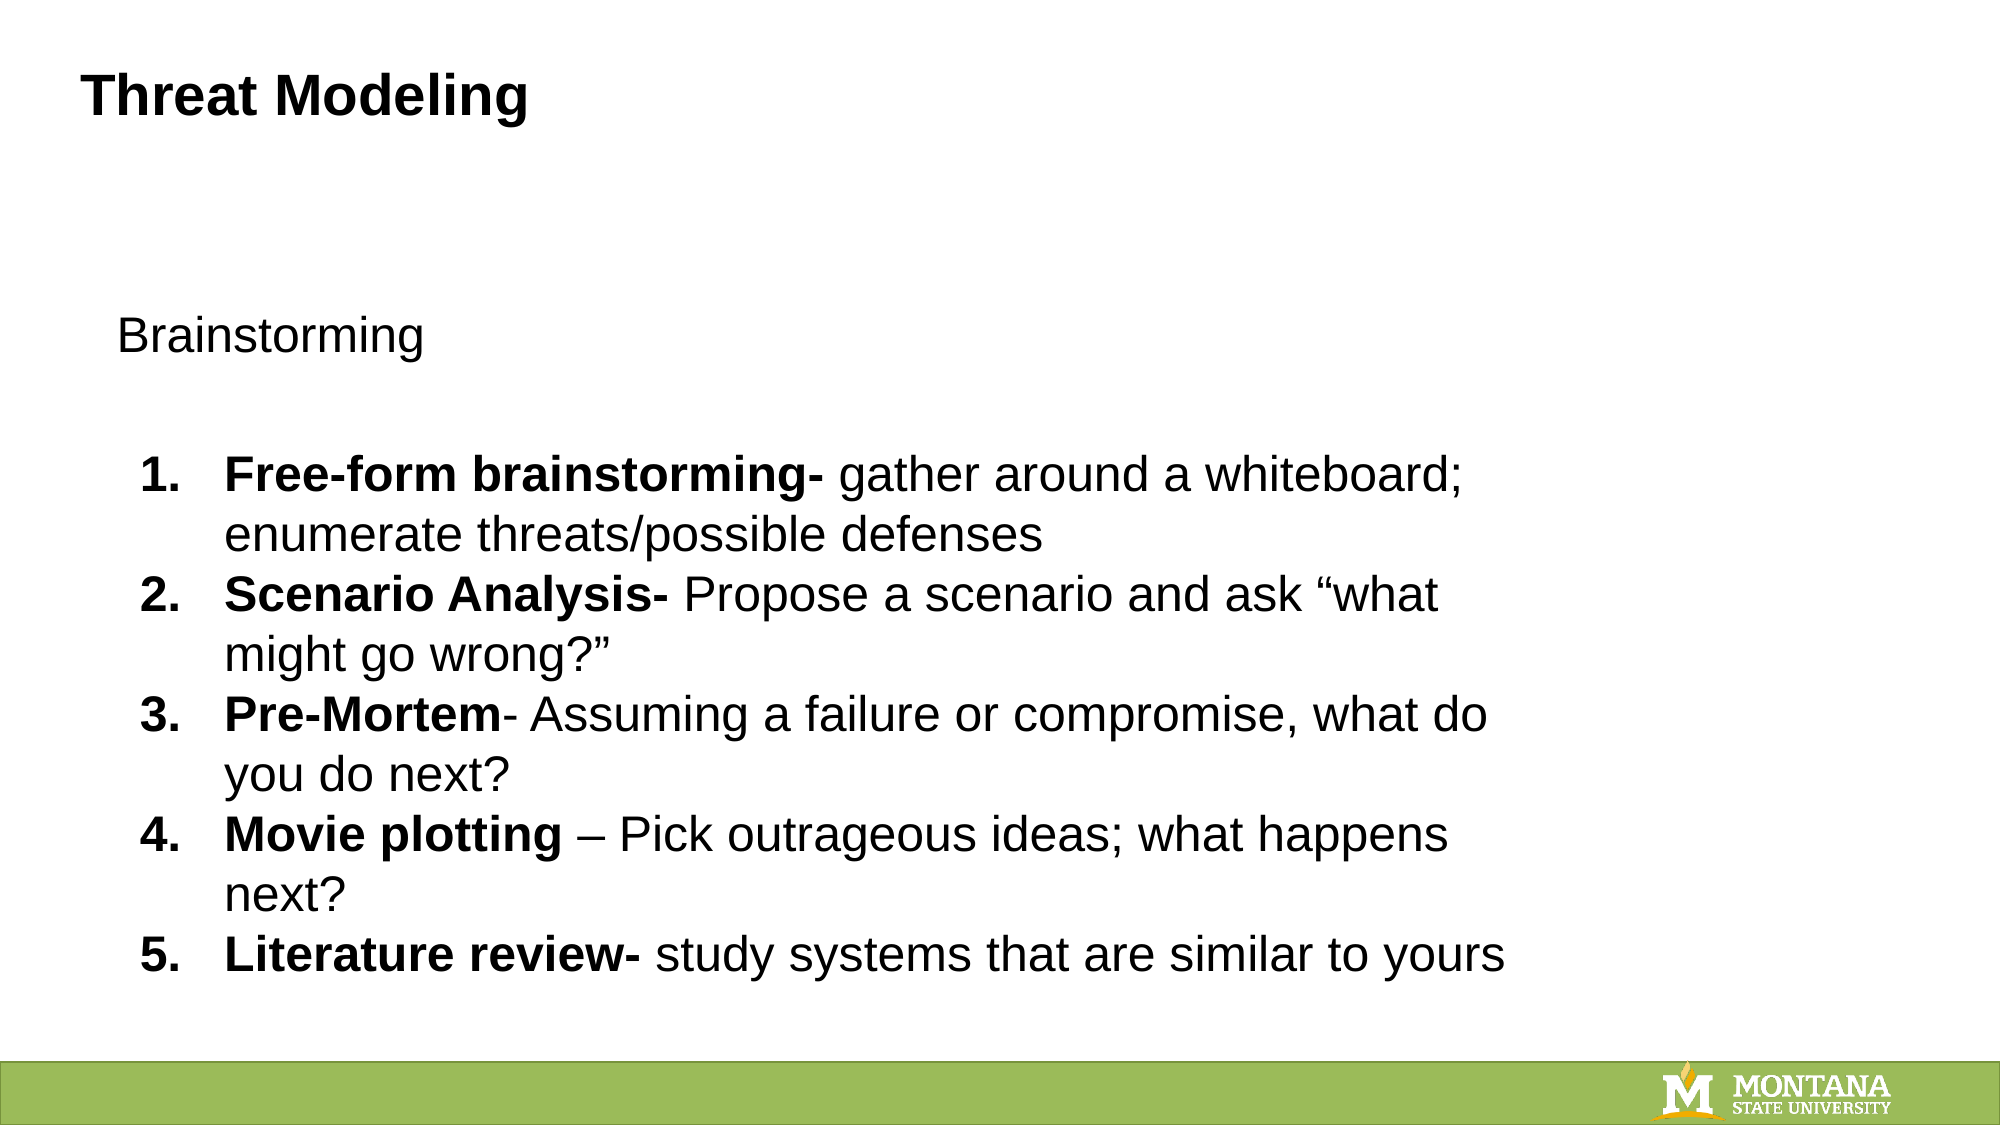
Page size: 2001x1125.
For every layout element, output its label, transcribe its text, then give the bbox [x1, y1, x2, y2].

text_box Threat Modeling [65, 50, 546, 135]
text_box Free-form brainstorming- gather around a whiteboard; enumerate threats/possible defenses Scenario Analysis- Propose a scenario and ask “what might go wrong?” Pre-Mortem- Assuming a failure or compromise, what do you do next? Movie plotting – Pick outrageous ideas; what happens next? Literature review- study systems that are similar to yours [124, 434, 1563, 990]
text_box Brainstorming [101, 294, 440, 370]
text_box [1892, 1060, 2000, 1125]
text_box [0, 1060, 1647, 1125]
picture [1649, 1060, 1892, 1122]
